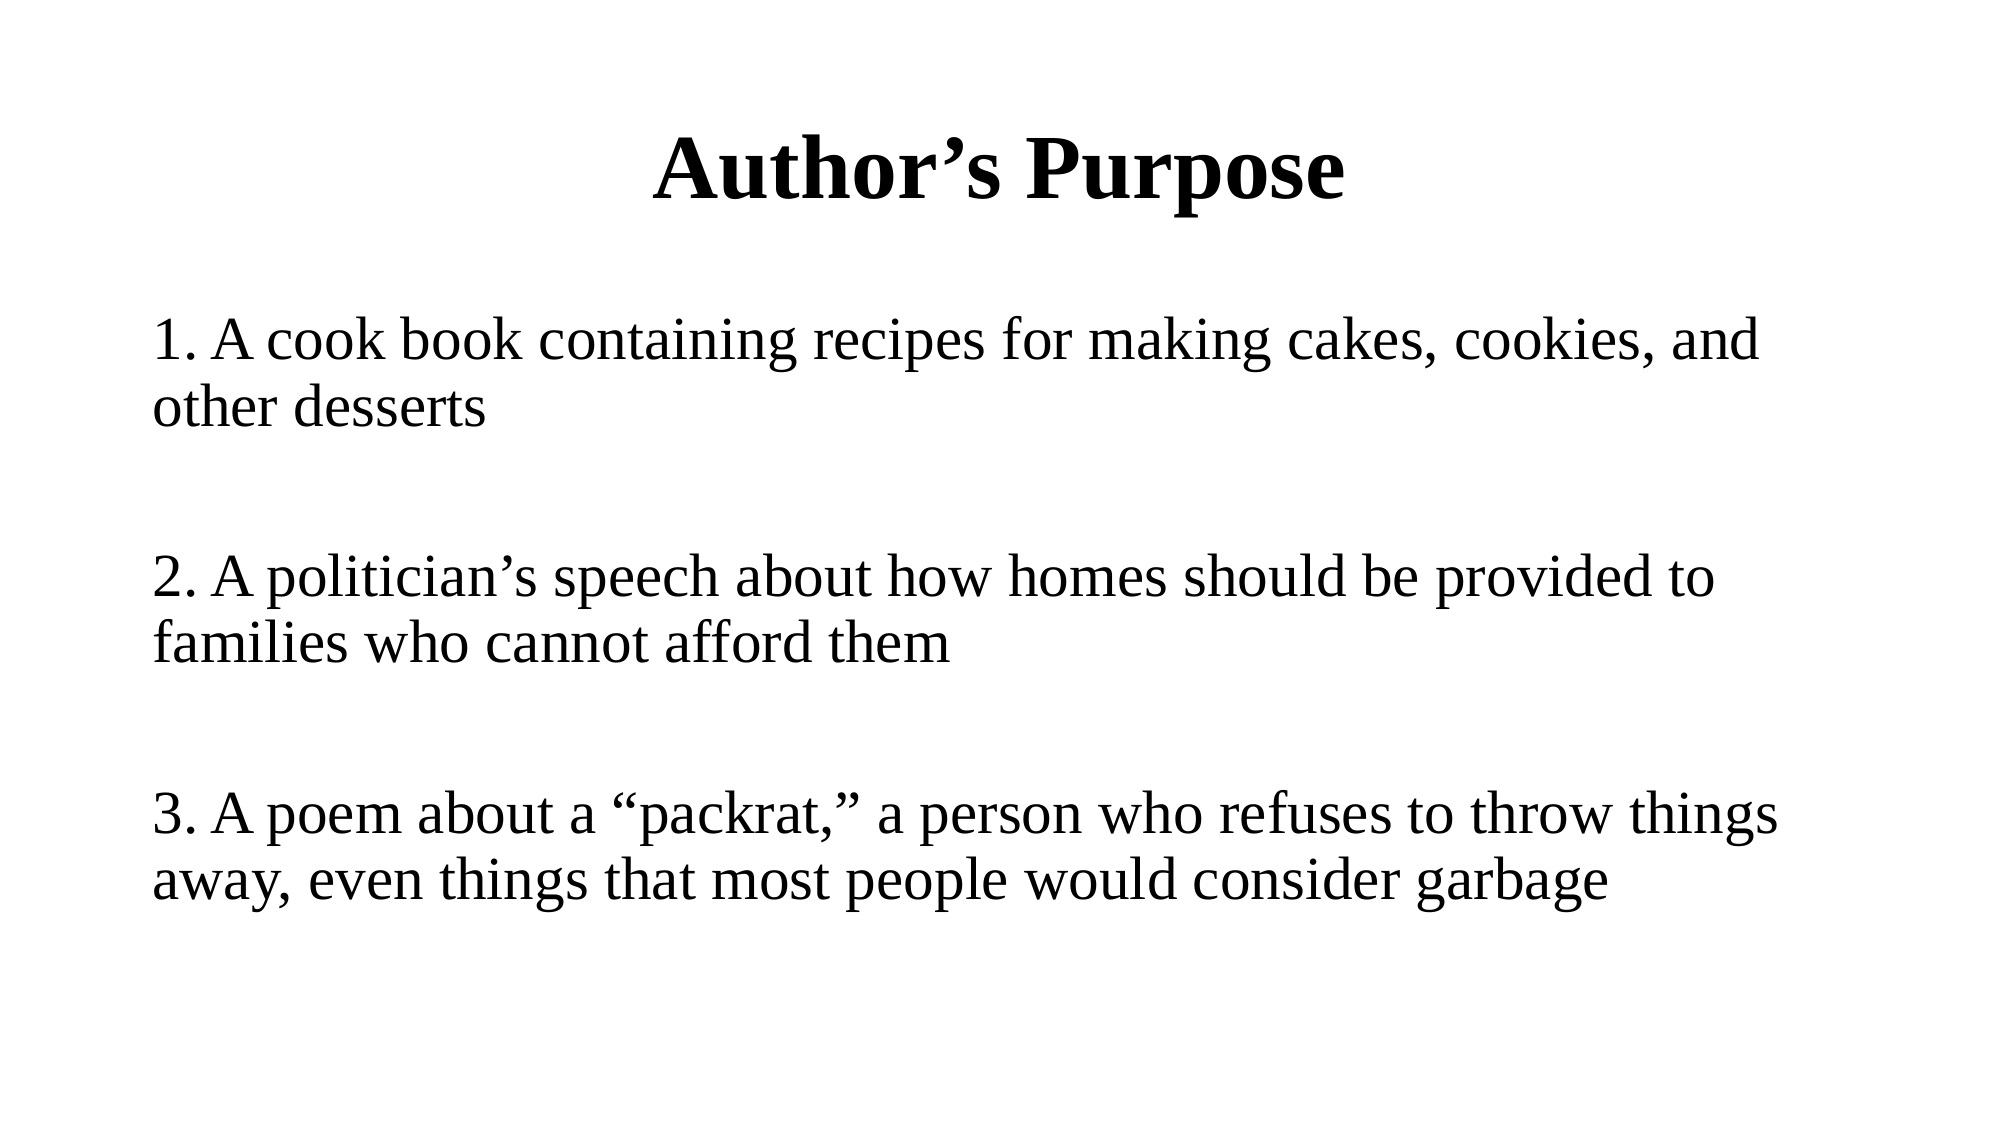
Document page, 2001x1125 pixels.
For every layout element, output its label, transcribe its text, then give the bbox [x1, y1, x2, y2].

list 1. A cook book containing recipes for making cakes, cookies, and other desserts 2. A politician’s speech about how homes should be provided to families who cannot afford them 3. A poem about a “packrat,” a person who refuses to throw things away, even things that most people would consider garbage [137, 299, 1863, 1014]
title Author’s Purpose [137, 59, 1863, 278]
